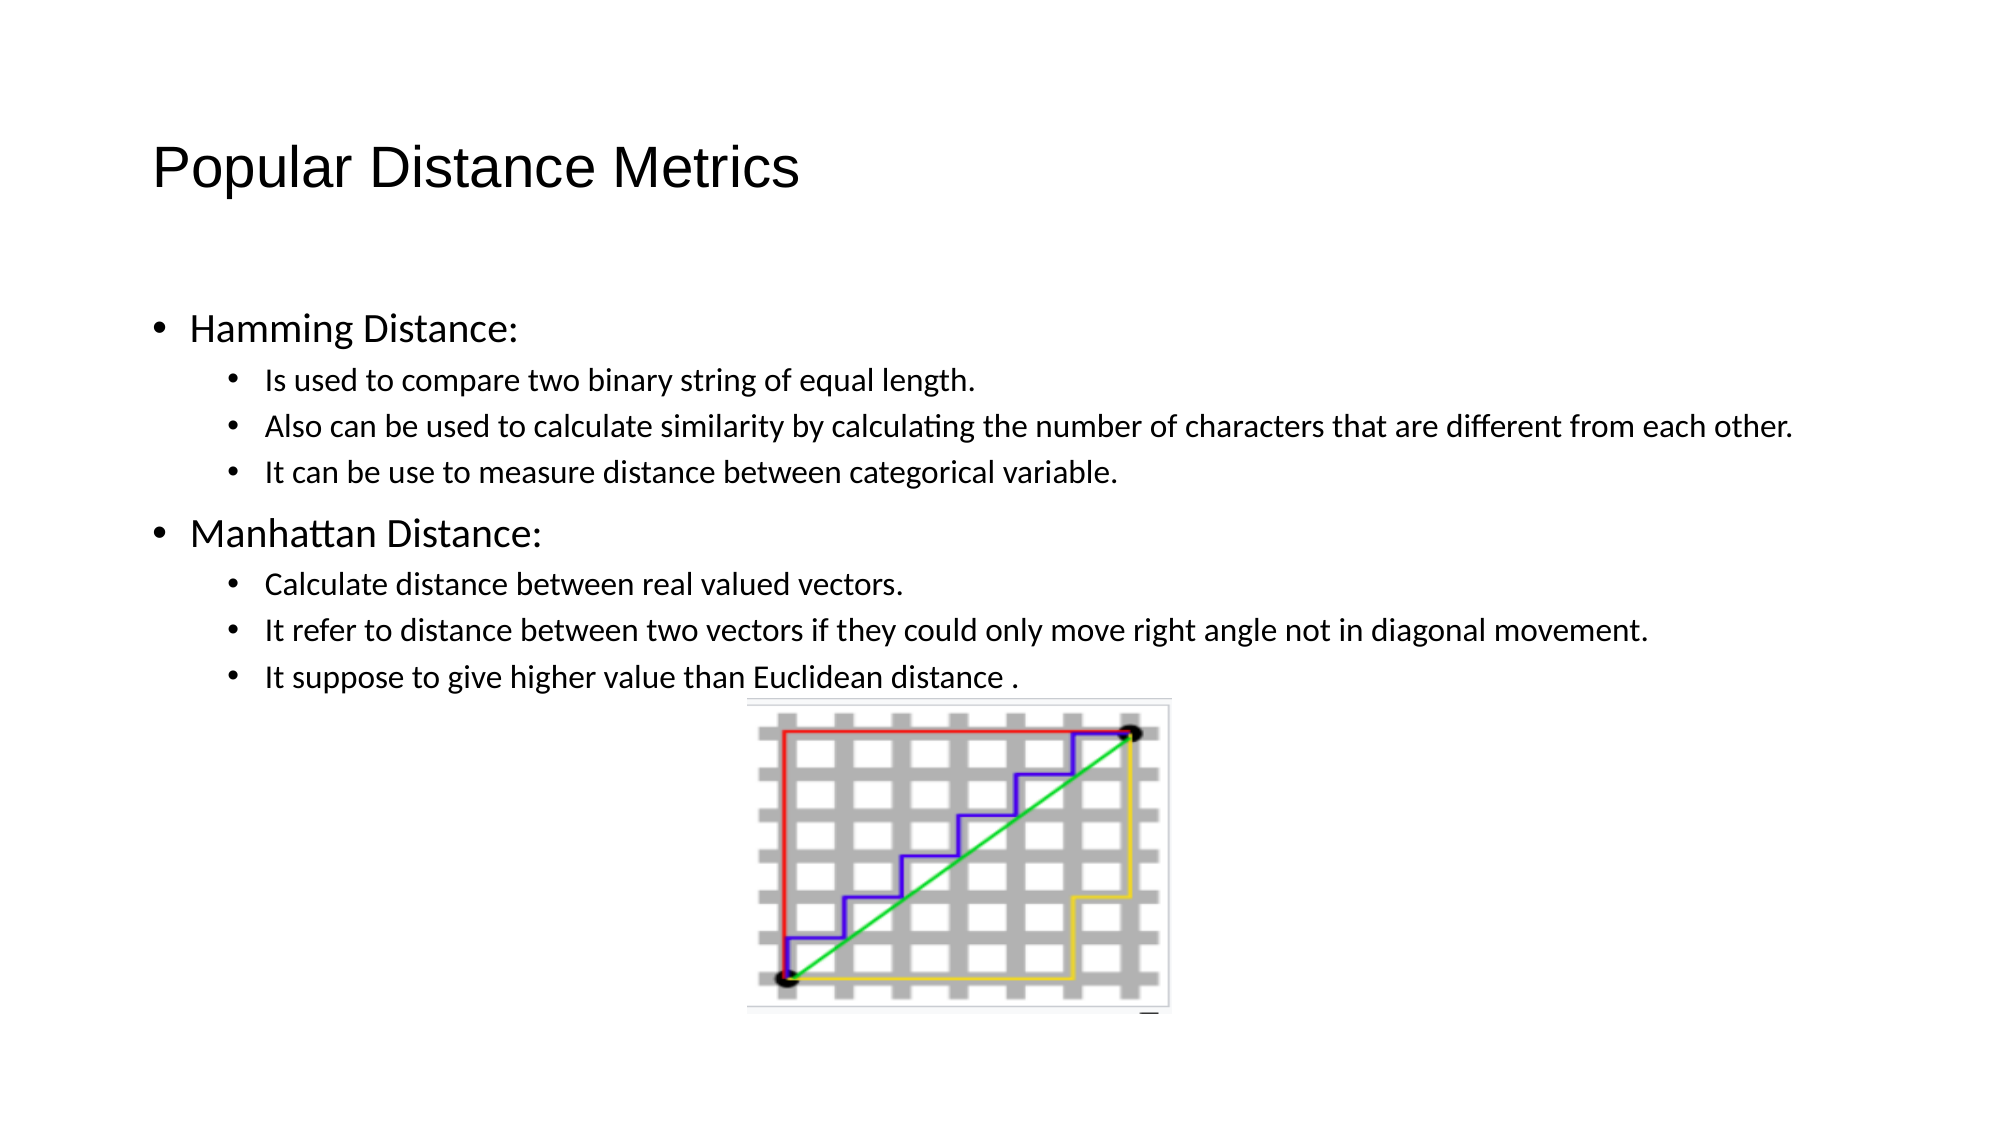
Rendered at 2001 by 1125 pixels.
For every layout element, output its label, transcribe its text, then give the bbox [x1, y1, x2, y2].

title Popular Distance Metrics [137, 59, 1863, 278]
picture [747, 698, 1172, 1014]
list Hamming Distance: Is used to compare two binary string of equal length. Also can be used to calculate similarity by calculating the number of characters that are different from each other. It can be use to measure distance between categorical variable. Manhattan Distance: Calculate distance between real valued vectors. It refer to distance between two vectors if they could only move right angle not in diagonal movement. It suppose to give higher value than Euclidean distance . [137, 299, 1863, 1014]
